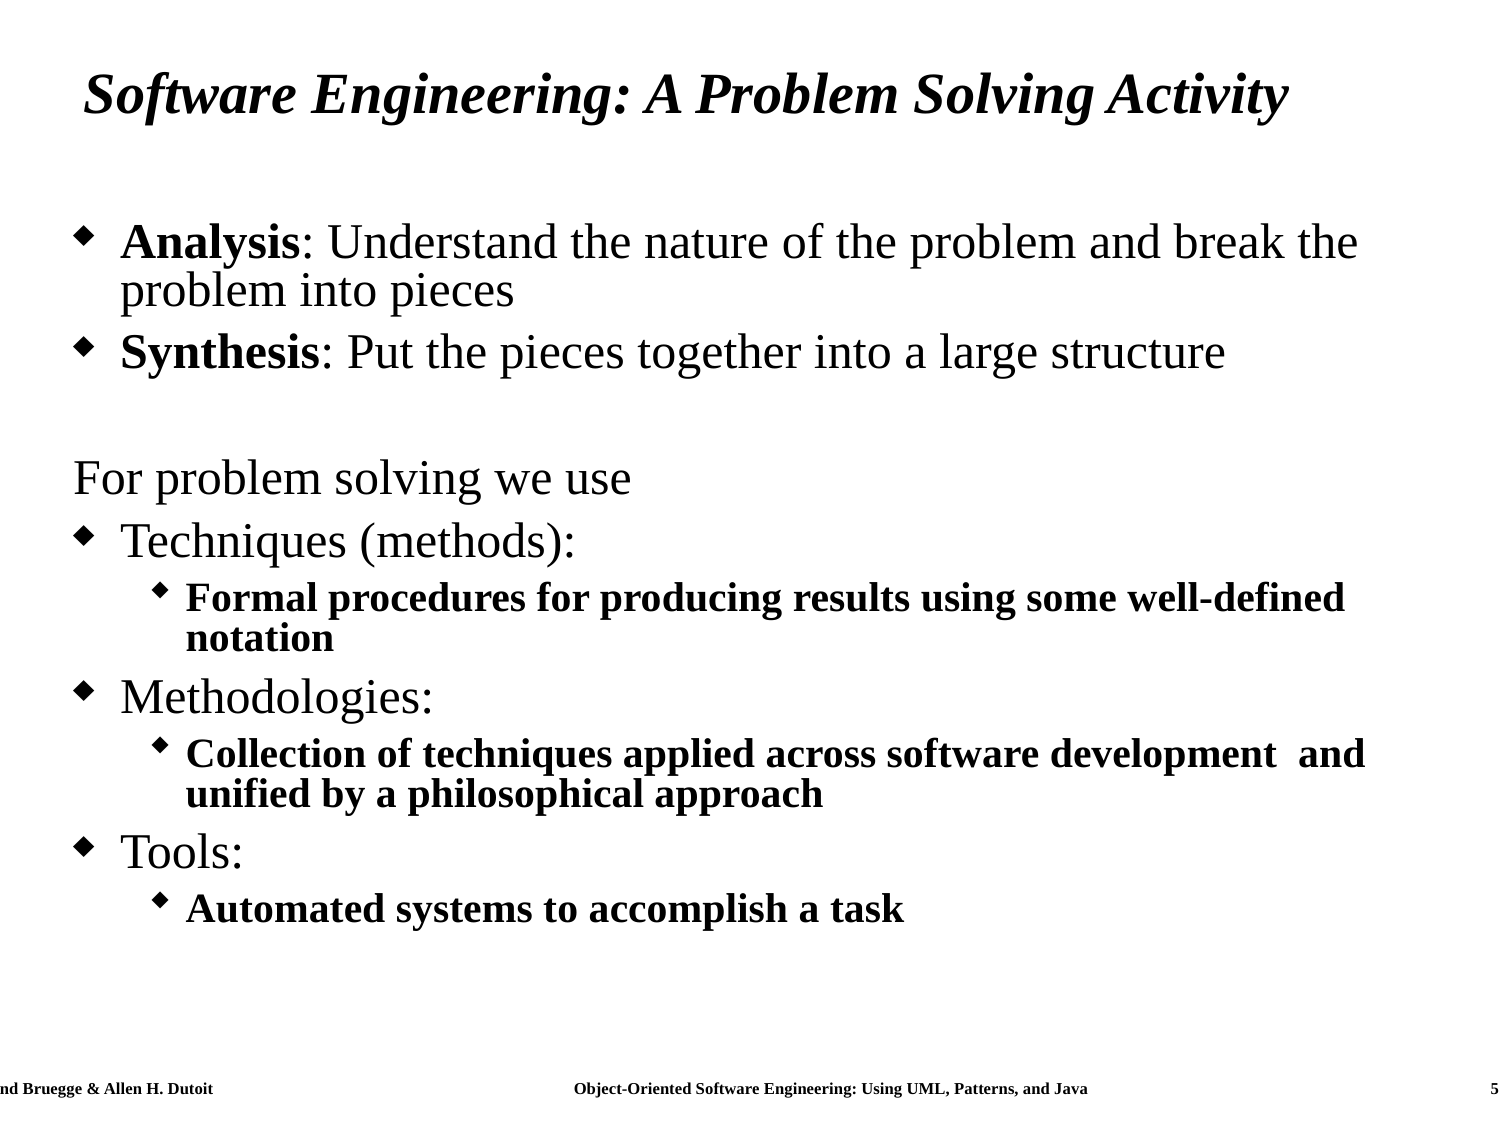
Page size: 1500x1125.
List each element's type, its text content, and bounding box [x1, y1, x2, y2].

title Software Engineering: A Problem Solving Activity [68, 35, 1407, 153]
list Analysis: Understand the nature of the problem and break the problem into pieces Synthesis: Put the pieces together into a large structure For problem solving we use Techniques (methods): Formal procedures for producing results using some well-defined notation Methodologies: Collection of techniques applied across software development and unified by a philosophical approach Tools: Automated systems to accomplish a task [57, 211, 1414, 1021]
